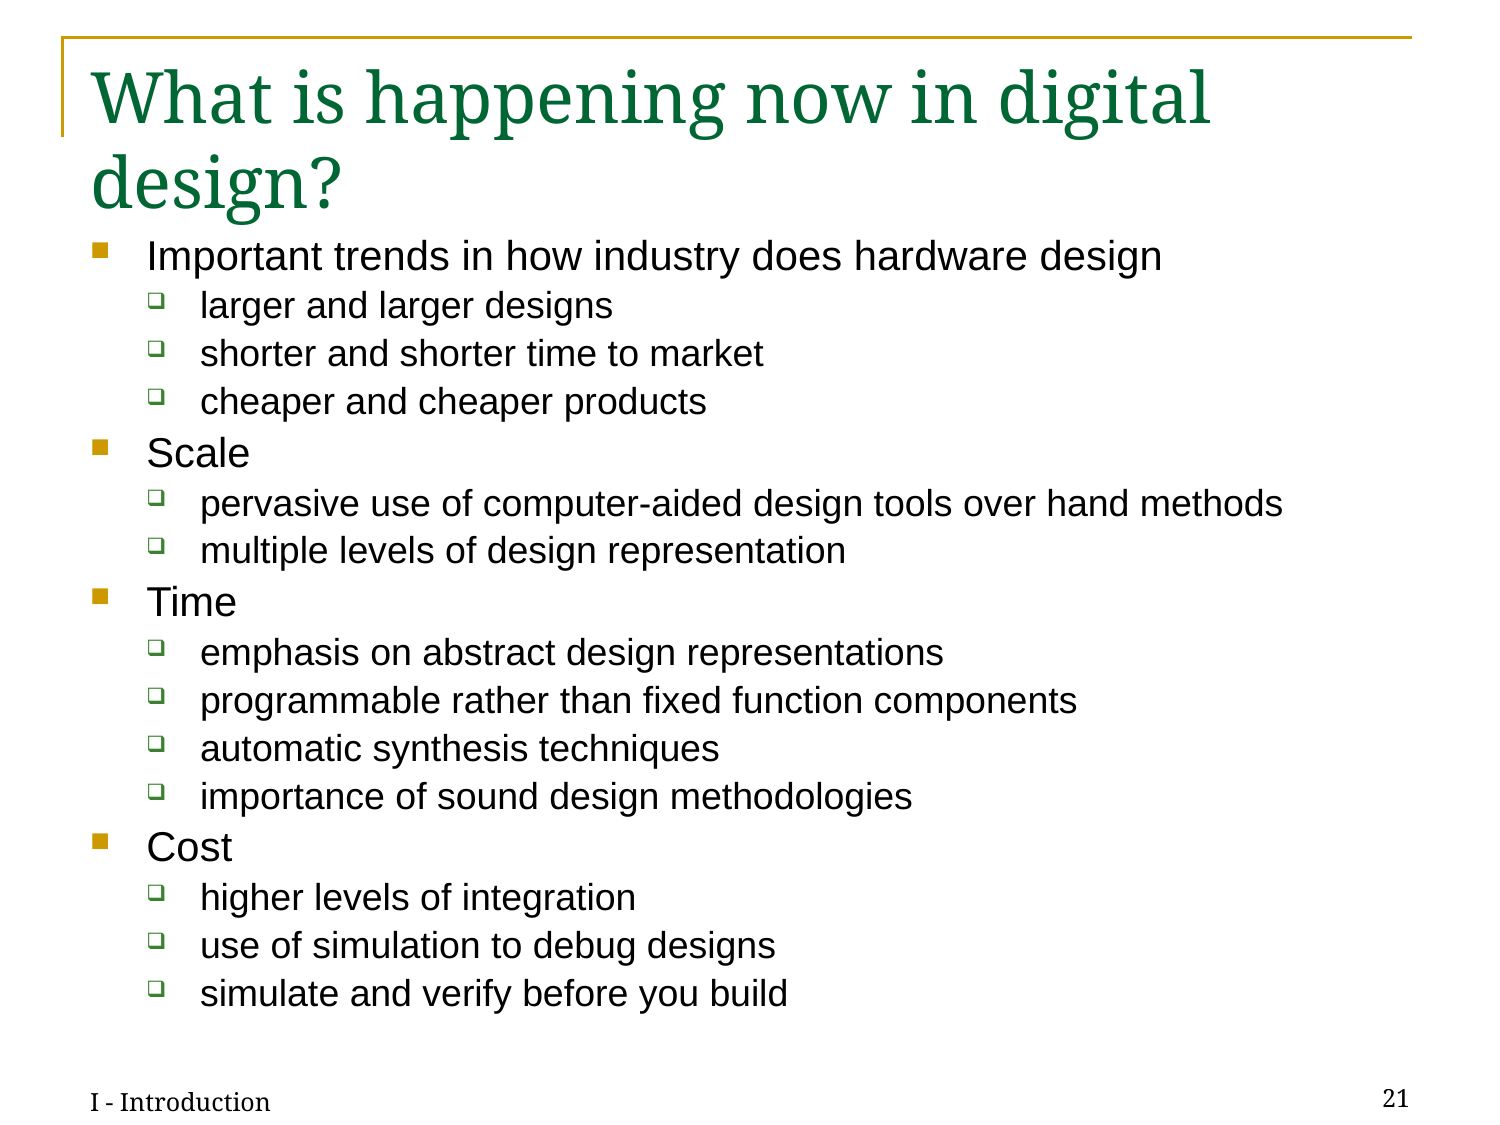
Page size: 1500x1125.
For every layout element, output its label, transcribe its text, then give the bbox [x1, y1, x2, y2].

title What is happening now in digital design? [75, 45, 1425, 226]
slide_number 21 [1074, 1049, 1425, 1125]
slide_number I - Introduction [75, 1049, 425, 1125]
list Important trends in how industry does hardware design larger and larger designs shorter and shorter time to market cheaper and cheaper products Scale pervasive use of computer-aided design tools over hand methods multiple levels of design representation Time emphasis on abstract design representations programmable rather than fixed function components automatic synthesis techniques importance of sound design methodologies Cost higher levels of integration use of simulation to debug designs simulate and verify before you build [75, 226, 1425, 970]
